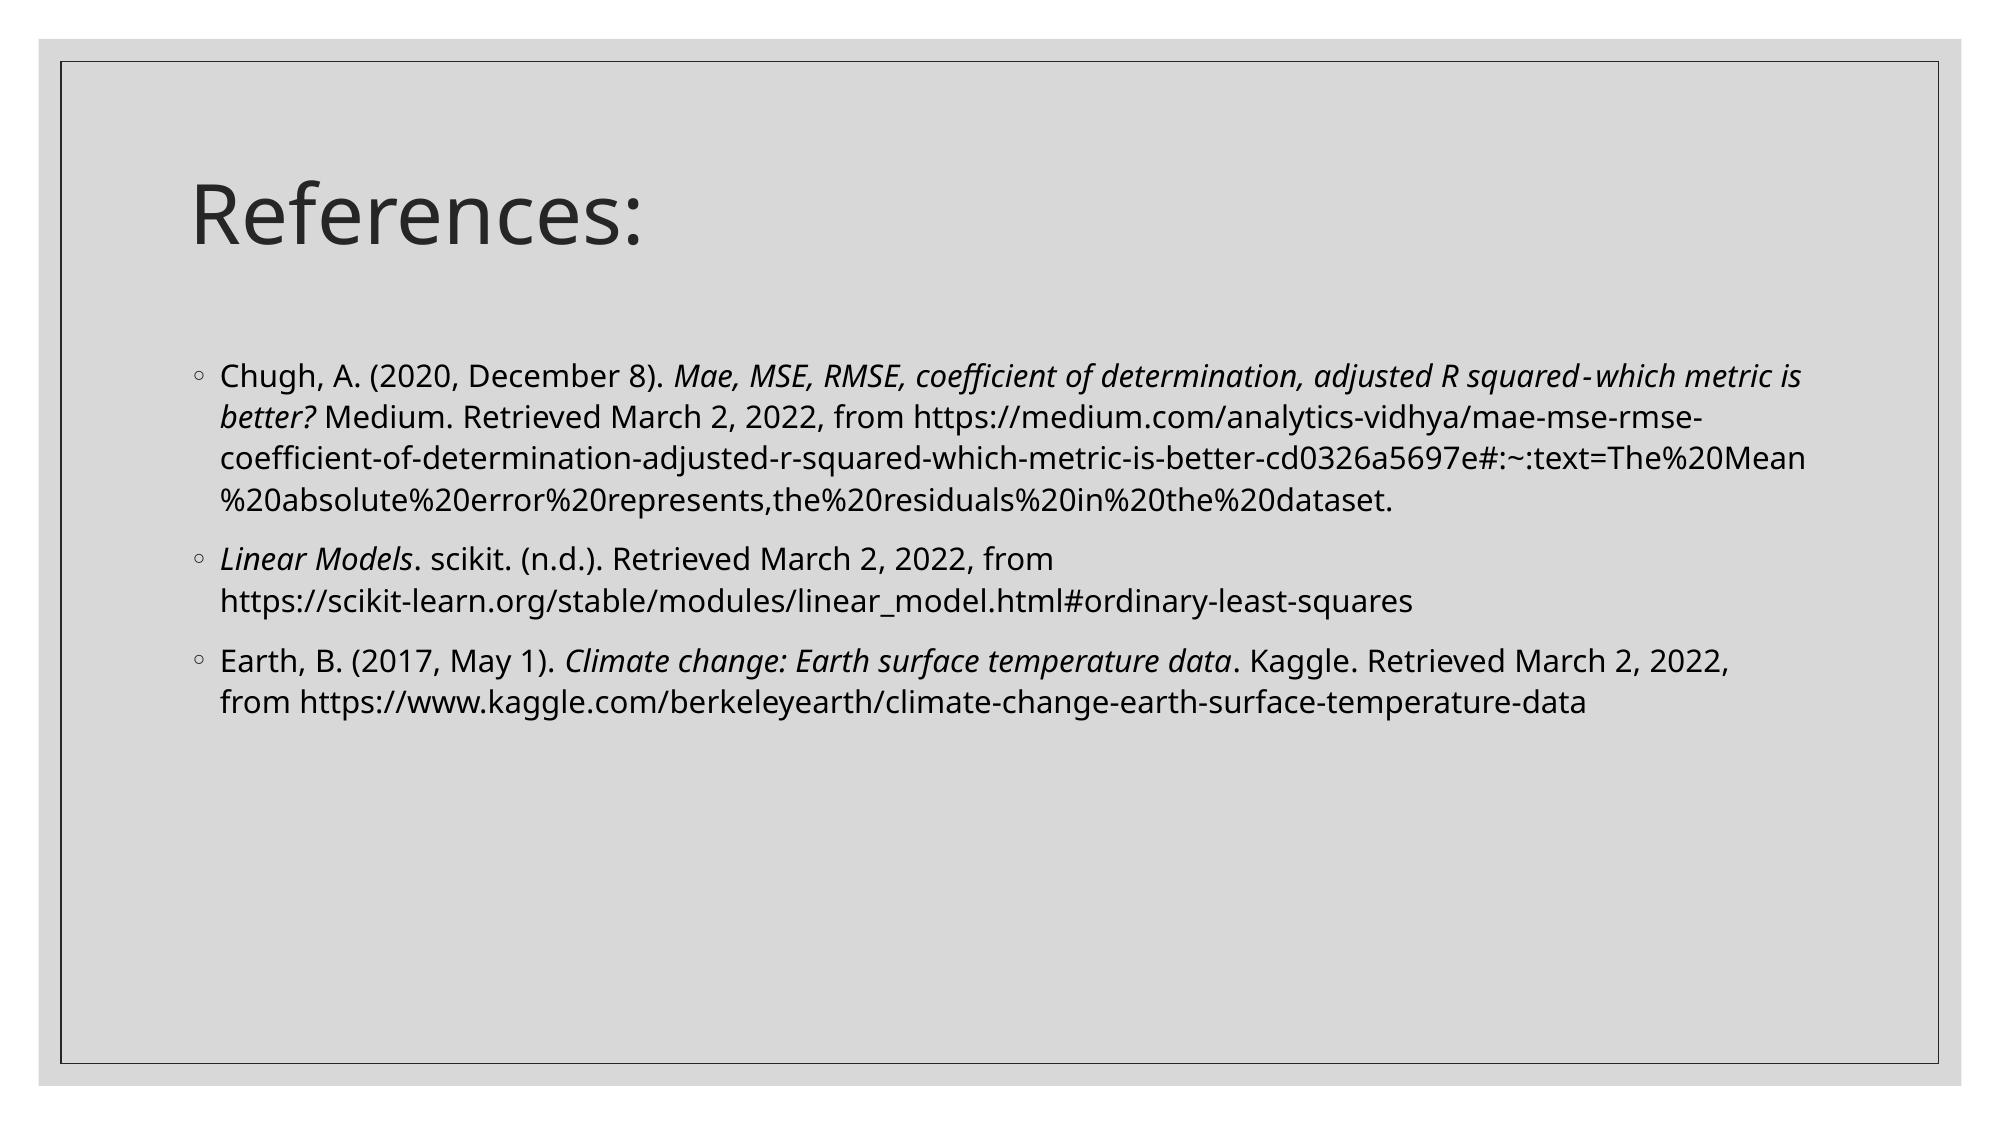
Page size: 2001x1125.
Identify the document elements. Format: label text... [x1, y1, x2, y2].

title References: [174, 105, 1825, 331]
list Chugh, A. (2020, December 8). Mae, MSE, RMSE, coefficient of determination, adjusted R squared - which metric is better? Medium. Retrieved March 2, 2022, from https://medium.com/analytics-vidhya/mae-mse-rmse-coefficient-of-determination-adjusted-r-squared-which-metric-is-better-cd0326a5697e#:~:text=The%20Mean%20absolute%20error%20represents,the%20residuals%20in%20the%20dataset. Linear Models. scikit. (n.d.). Retrieved March 2, 2022, from https://scikit-learn.org/stable/modules/linear_model.html#ordinary-least-squares Earth, B. (2017, May 1). Climate change: Earth surface temperature data. Kaggle. Retrieved March 2, 2022, from https://www.kaggle.com/berkeleyearth/climate-change-earth-surface-temperature-data [174, 345, 1825, 977]
